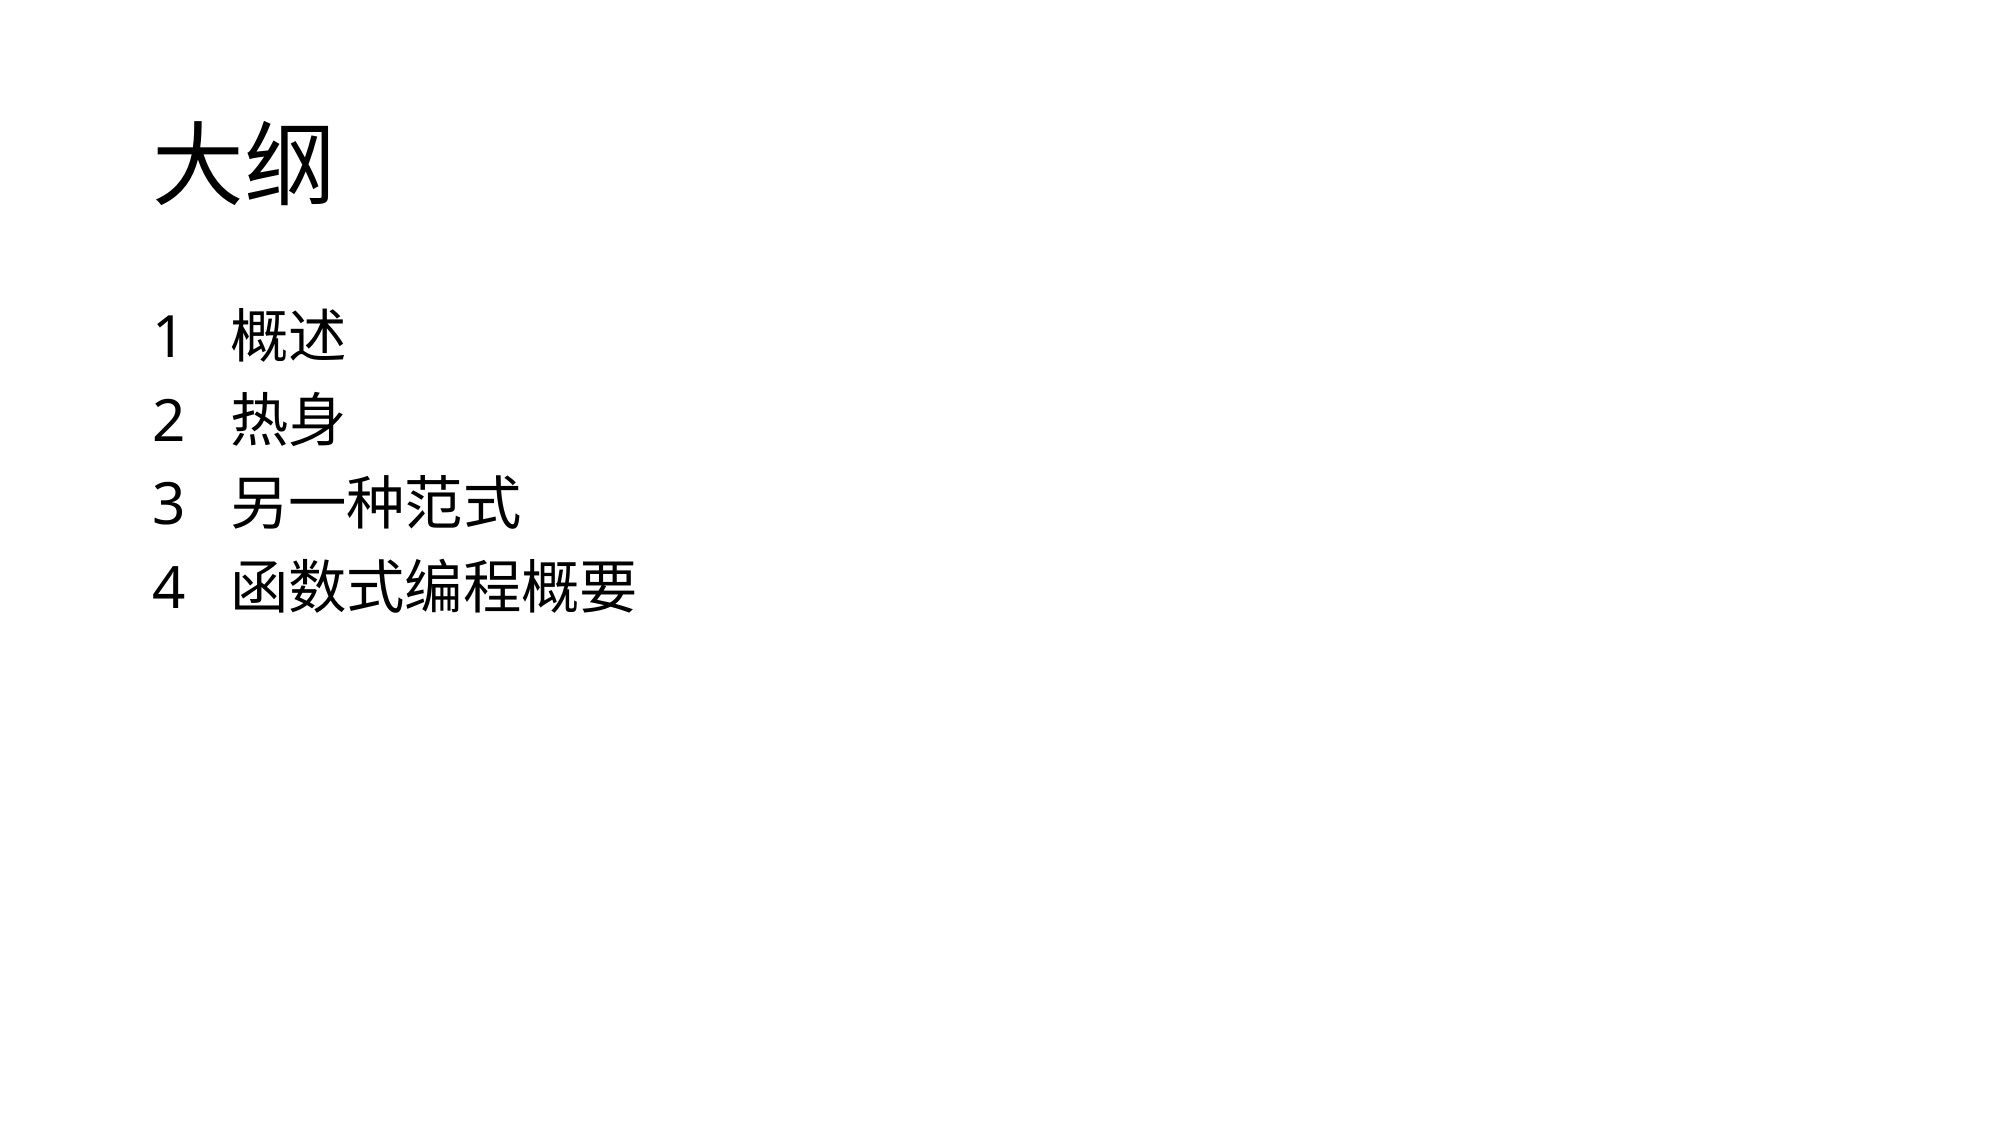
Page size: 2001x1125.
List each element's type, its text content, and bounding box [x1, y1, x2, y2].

title 大纲 [137, 59, 1863, 278]
list 1 概述 2 热身 3 另一种范式 4 函数式编程概要 [137, 299, 988, 1014]
